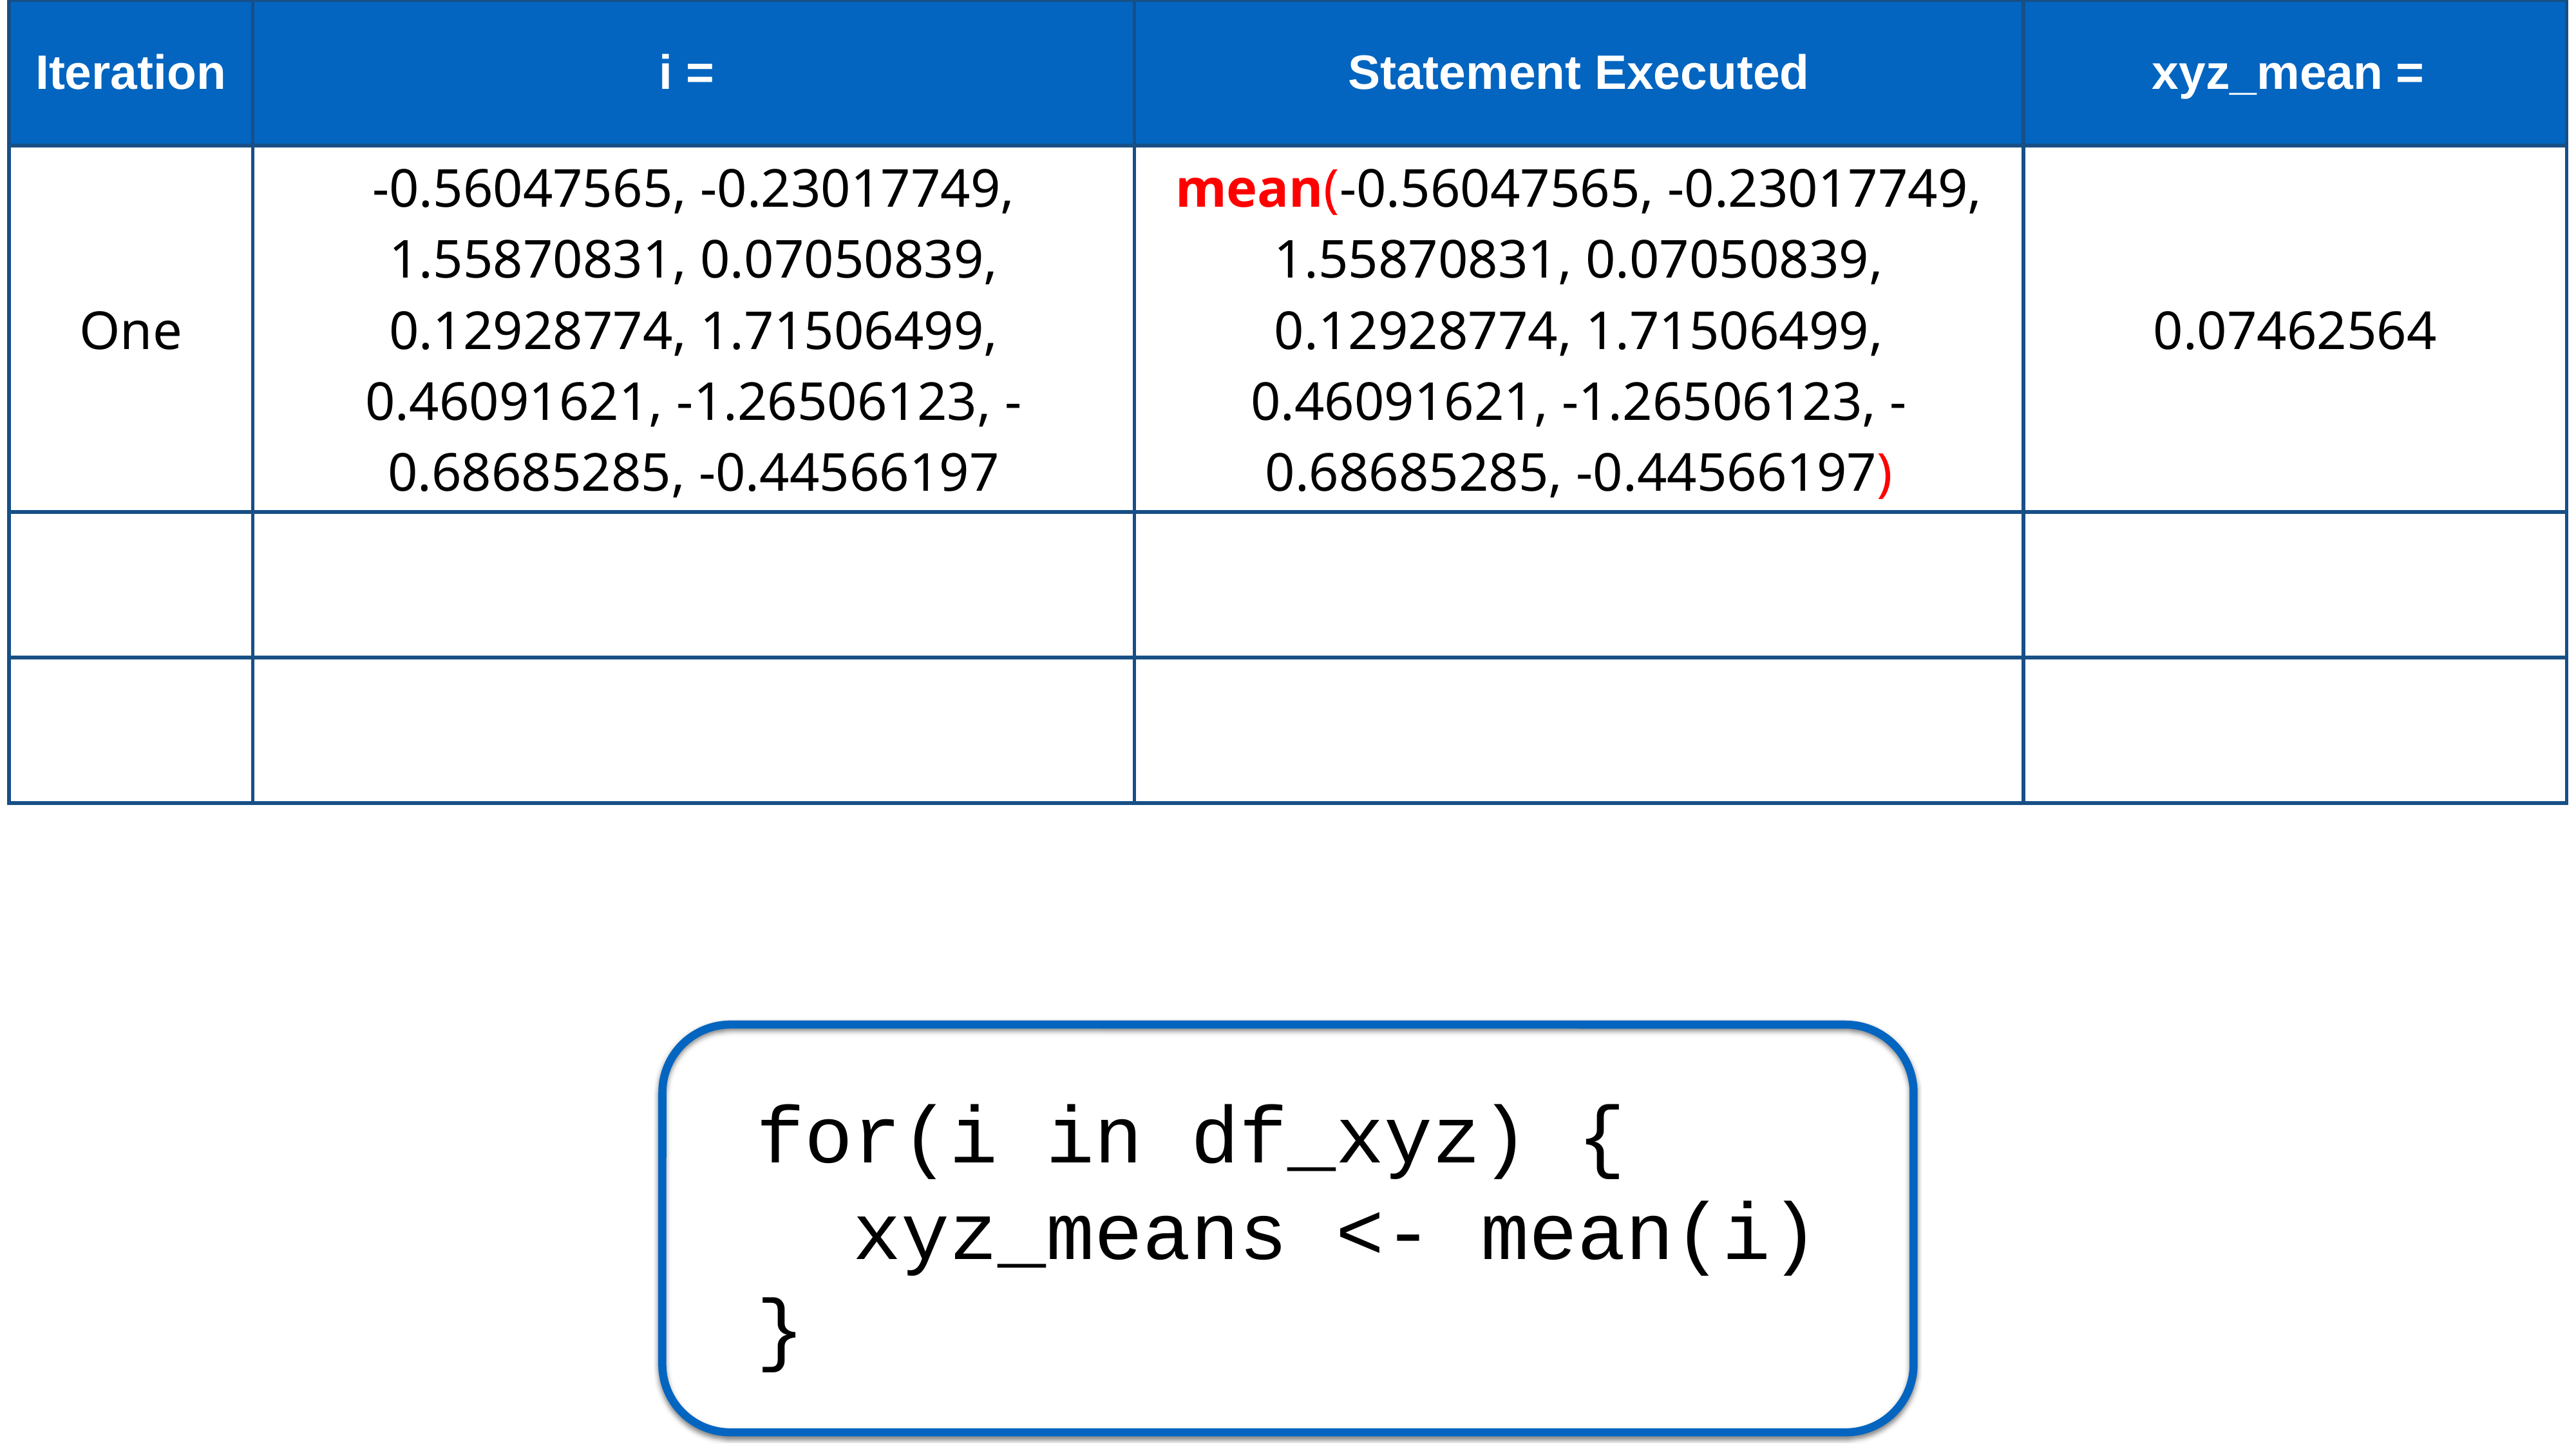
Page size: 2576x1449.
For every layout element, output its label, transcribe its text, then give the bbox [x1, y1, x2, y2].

text_box [662, 1024, 1914, 1433]
table_cell [2025, 514, 2565, 656]
table_cell [254, 659, 1133, 801]
table_header xyz_mean = [2025, 2, 2565, 144]
table_header Iteration [11, 2, 251, 144]
table_cell [11, 514, 251, 656]
table_cell One [11, 147, 251, 510]
table_cell [1136, 514, 2022, 656]
table_cell [1136, 659, 2022, 801]
table_cell [254, 514, 1133, 656]
table_cell 0.07462564 [2025, 147, 2565, 510]
table_header Statement Executed [1136, 2, 2022, 144]
table_cell mean(-0.56047565, -0.23017749, 1.55870831, 0.07050839, 0.12928774, 1.71506499, 0.46091621, -1.26506123, -0.68685285, -0.44566197) [1136, 147, 2022, 510]
table_cell -0.56047565, -0.23017749, 1.55870831, 0.07050839, 0.12928774, 1.71506499, 0.46091621, -1.26506123, -0.68685285, -0.44566197 [254, 147, 1133, 510]
table_cell [2025, 659, 2565, 801]
table_header i = [254, 2, 1133, 144]
table_cell [11, 659, 251, 801]
